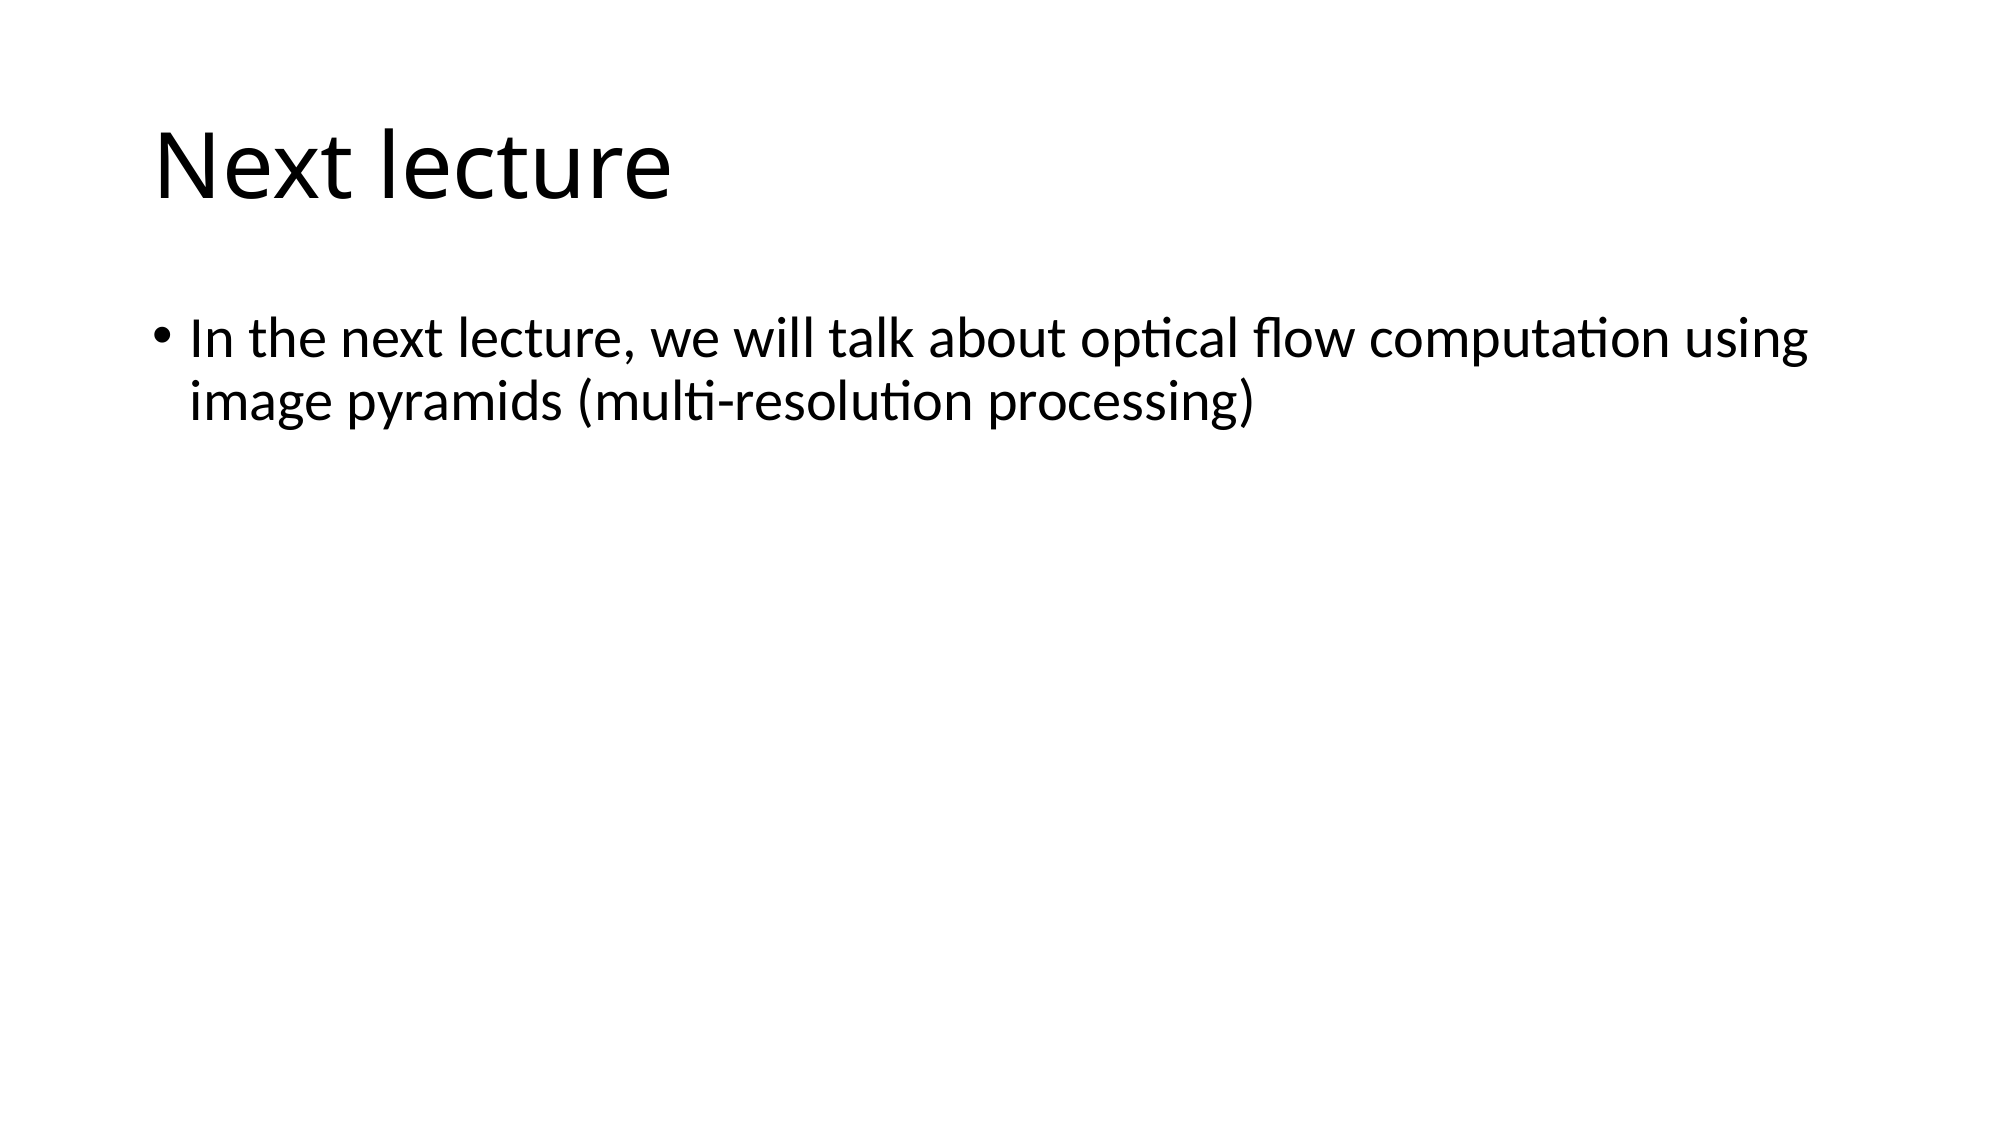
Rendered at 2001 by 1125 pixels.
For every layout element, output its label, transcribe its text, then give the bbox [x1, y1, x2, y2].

list In the next lecture, we will talk about optical flow computation using image pyramids (multi-resolution processing) [137, 299, 1863, 1014]
title Next lecture [137, 59, 1863, 278]
